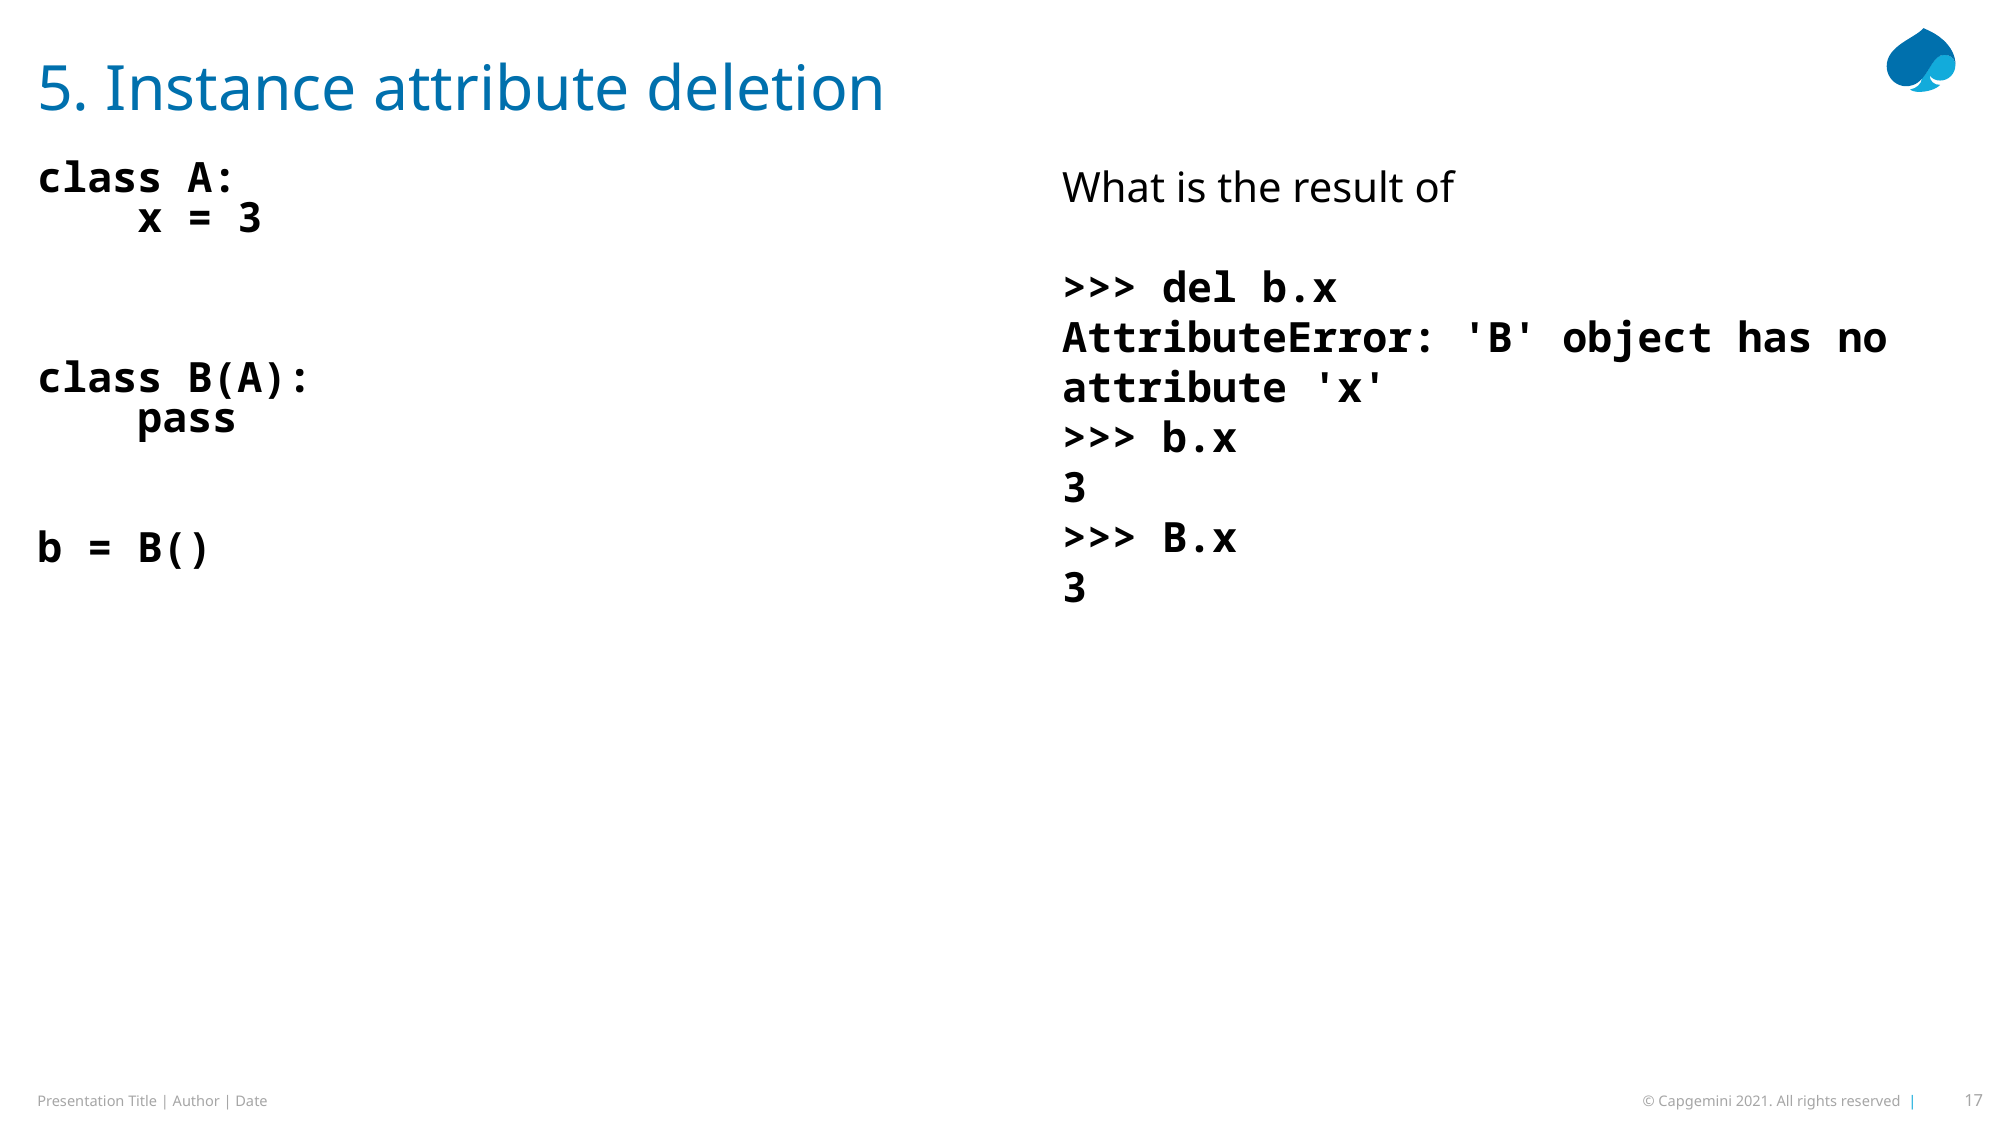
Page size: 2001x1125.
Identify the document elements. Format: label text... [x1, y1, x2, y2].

title 5. Instance attribute deletion [37, 0, 1863, 182]
list What is the result of >>> del b.x AttributeError: 'B' object has no attribute 'x' >>> b.x 3 >>> B.x 3 [1061, 160, 1948, 1031]
list class A: x = 3 class B(A): pass b = B() [37, 182, 924, 1031]
